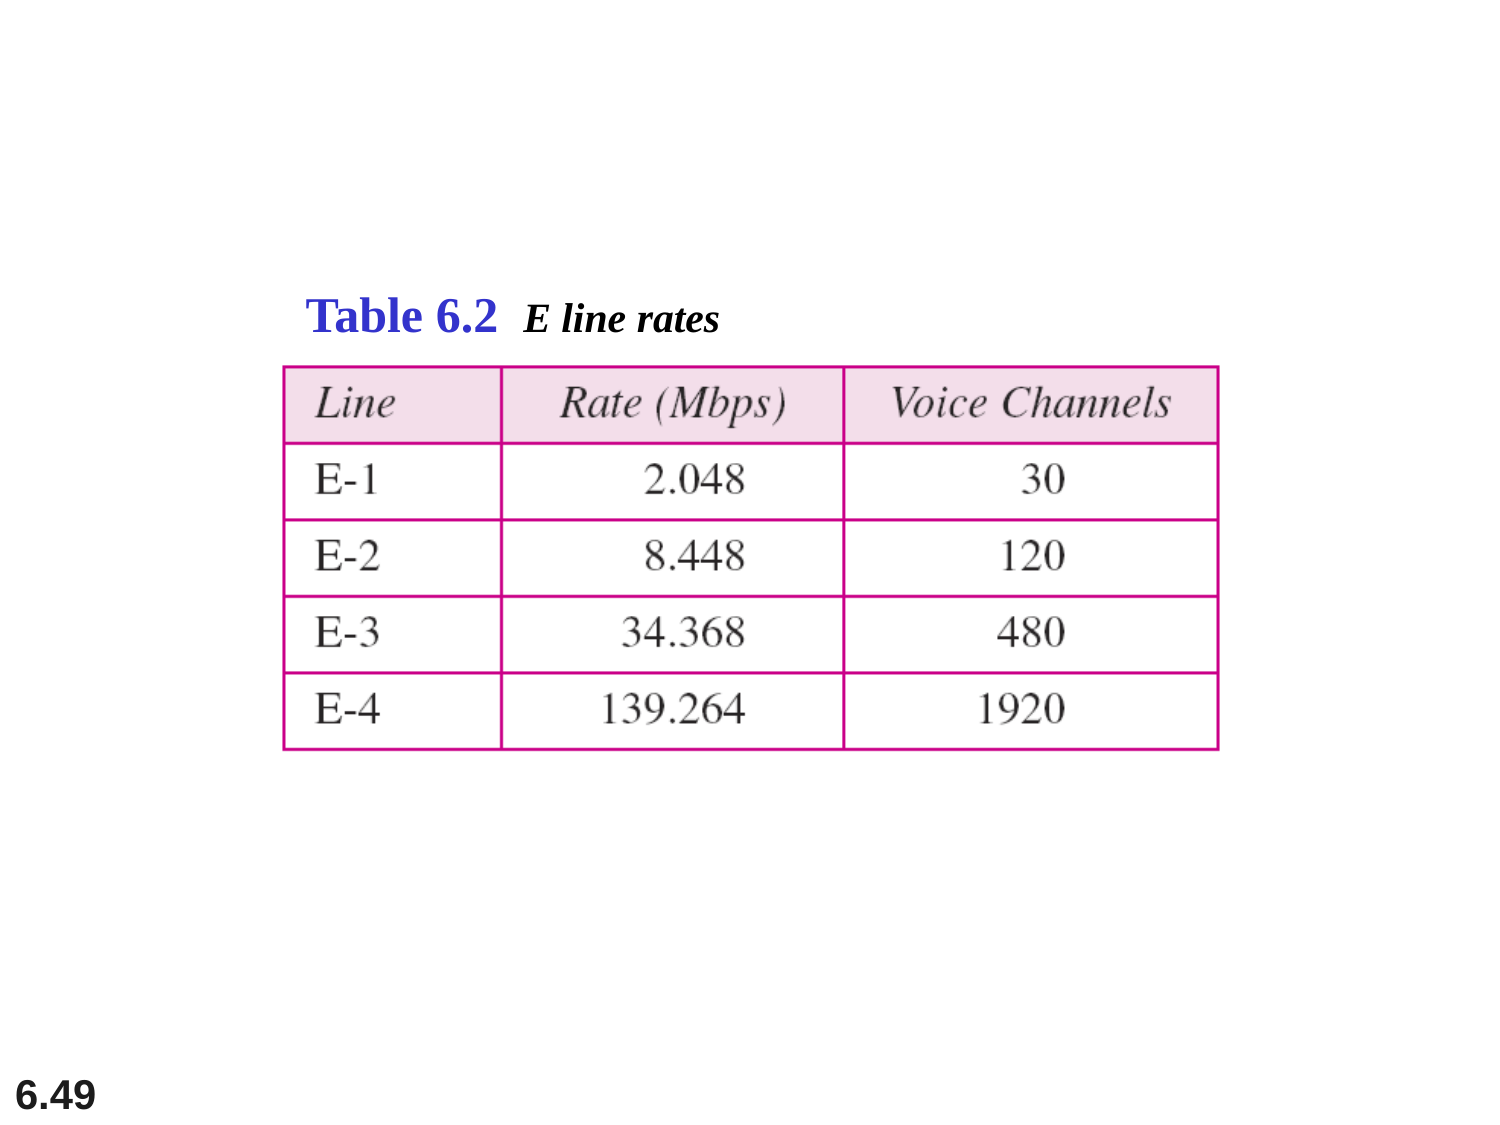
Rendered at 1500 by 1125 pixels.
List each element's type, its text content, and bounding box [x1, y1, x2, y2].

text_box Table 6.2 E line rates [290, 274, 736, 350]
picture [269, 361, 1231, 763]
slide_number 6.49 [0, 1050, 313, 1125]
